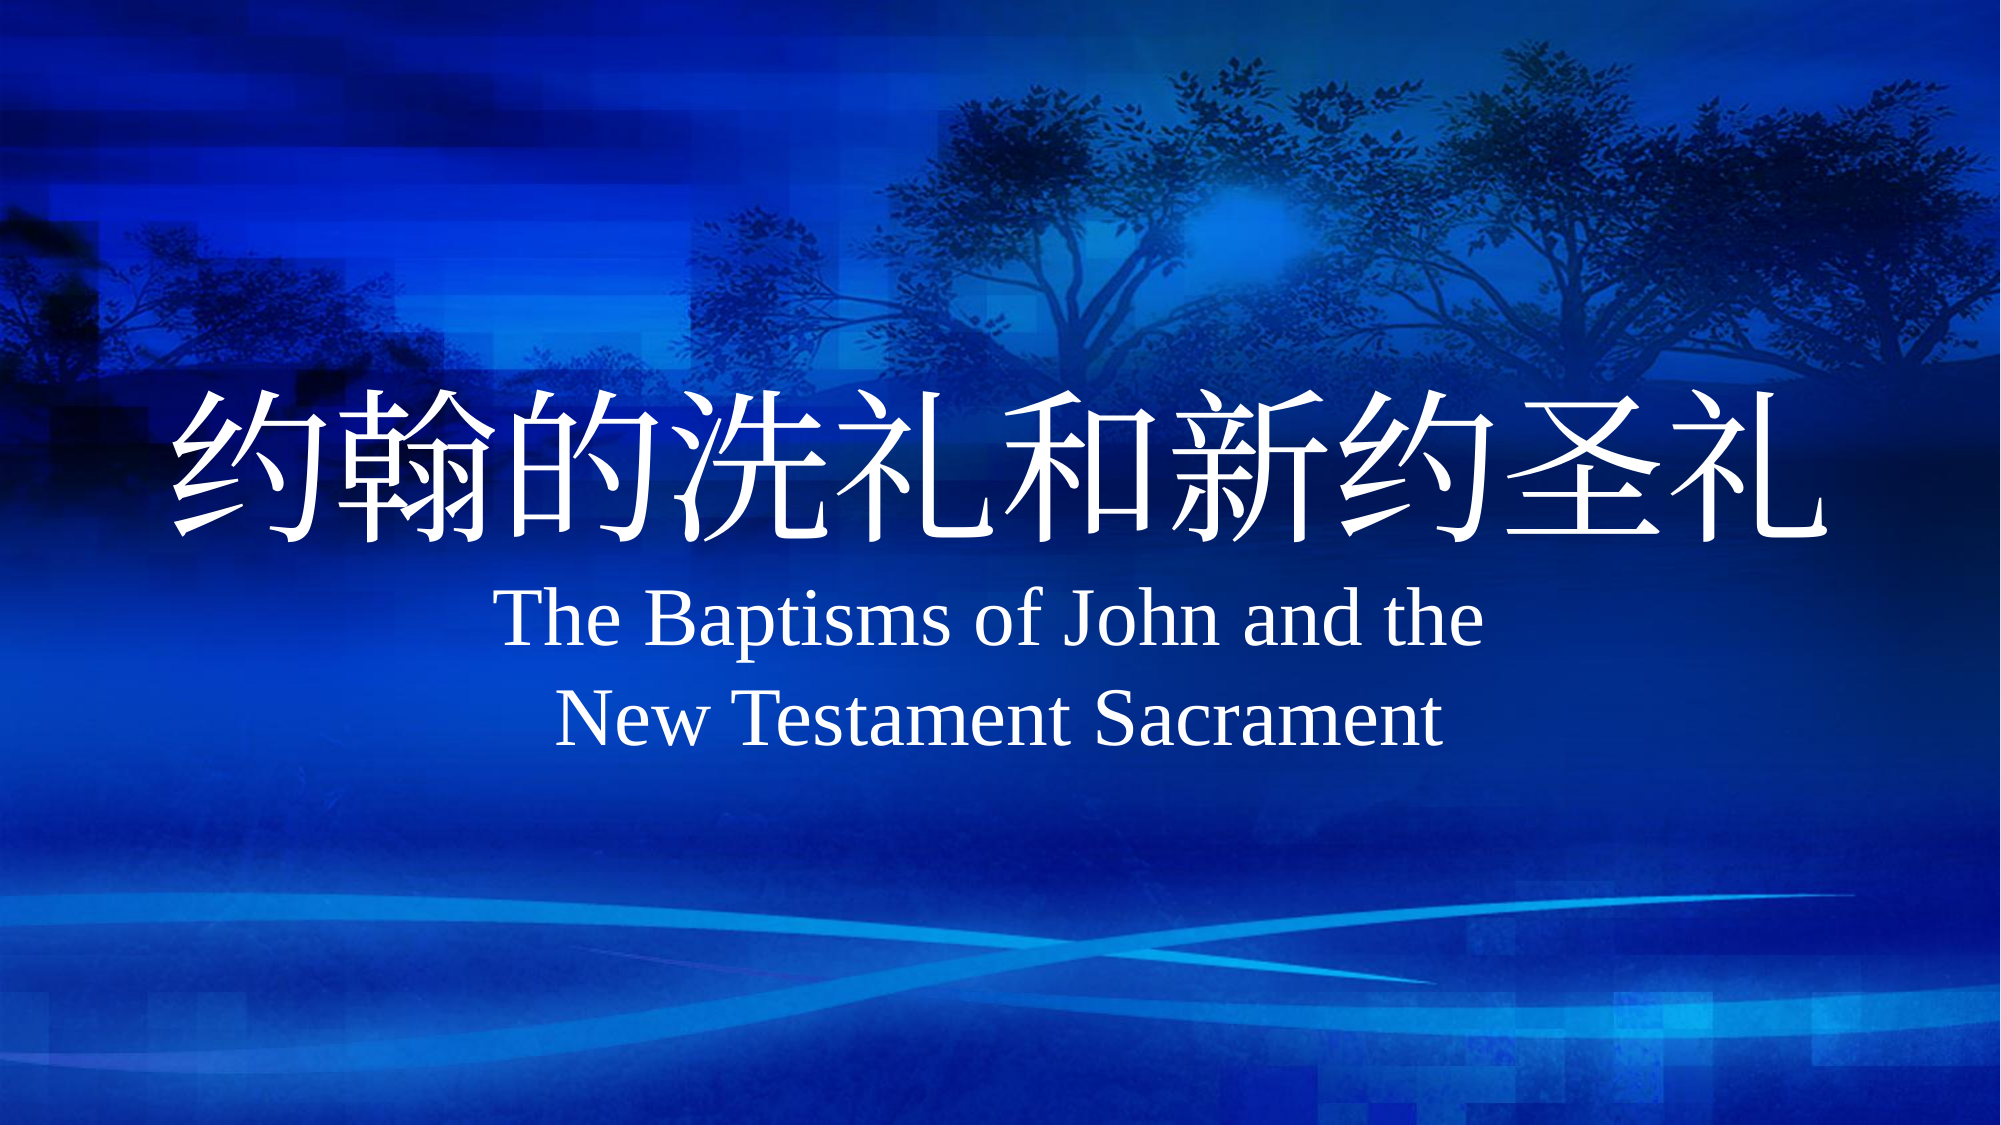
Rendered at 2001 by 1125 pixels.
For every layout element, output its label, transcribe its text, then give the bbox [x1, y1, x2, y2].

picture [0, 0, 2001, 1125]
title 约翰的洗礼和新约圣礼 The Baptisms of John and the New Testament Sacrament [106, 279, 1894, 846]
